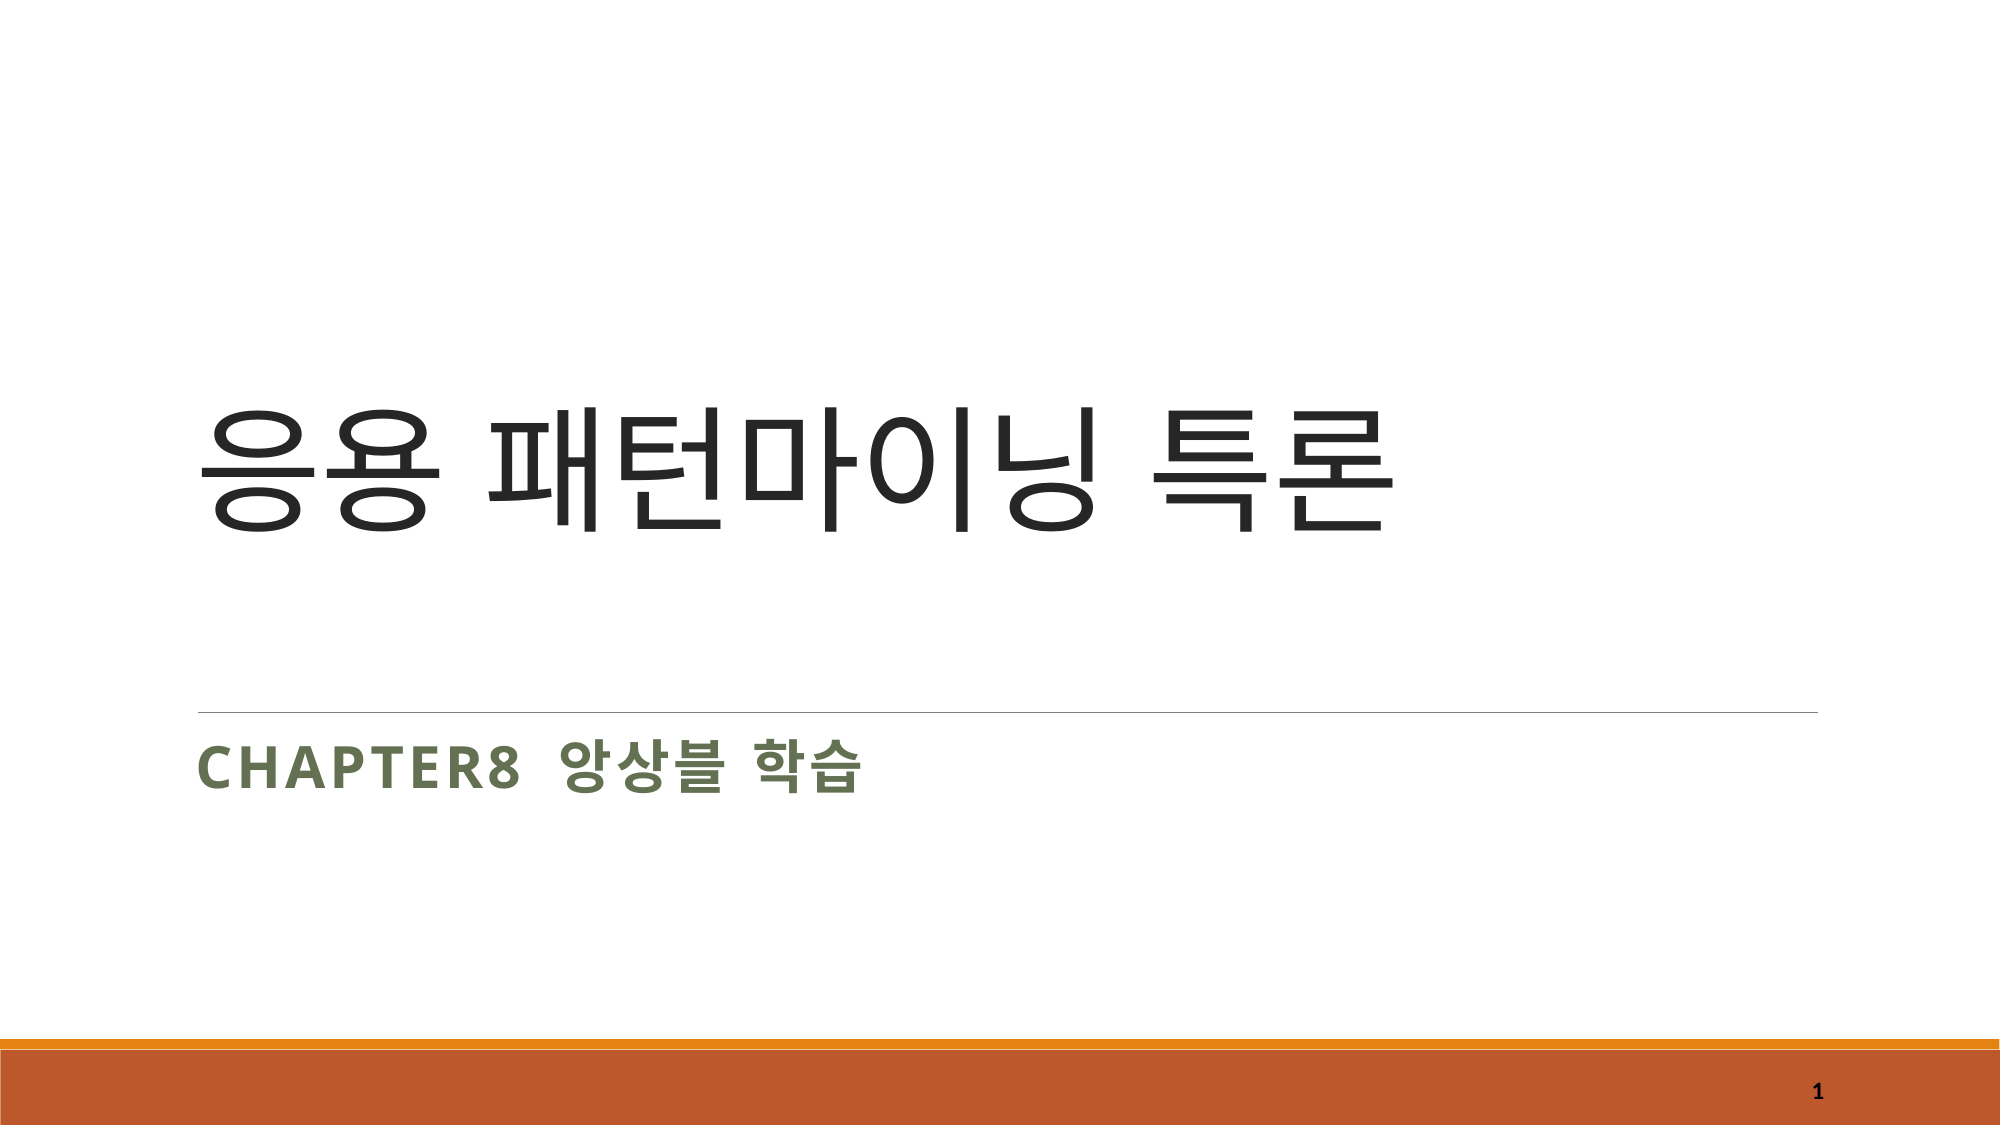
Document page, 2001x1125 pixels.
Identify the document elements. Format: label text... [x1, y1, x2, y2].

subtitle Chapter8 앙상블 학습 [180, 730, 1831, 919]
slide_number 1 [1624, 1059, 1840, 1120]
title 응용 패턴마이닝 특론 [180, 124, 1830, 557]
